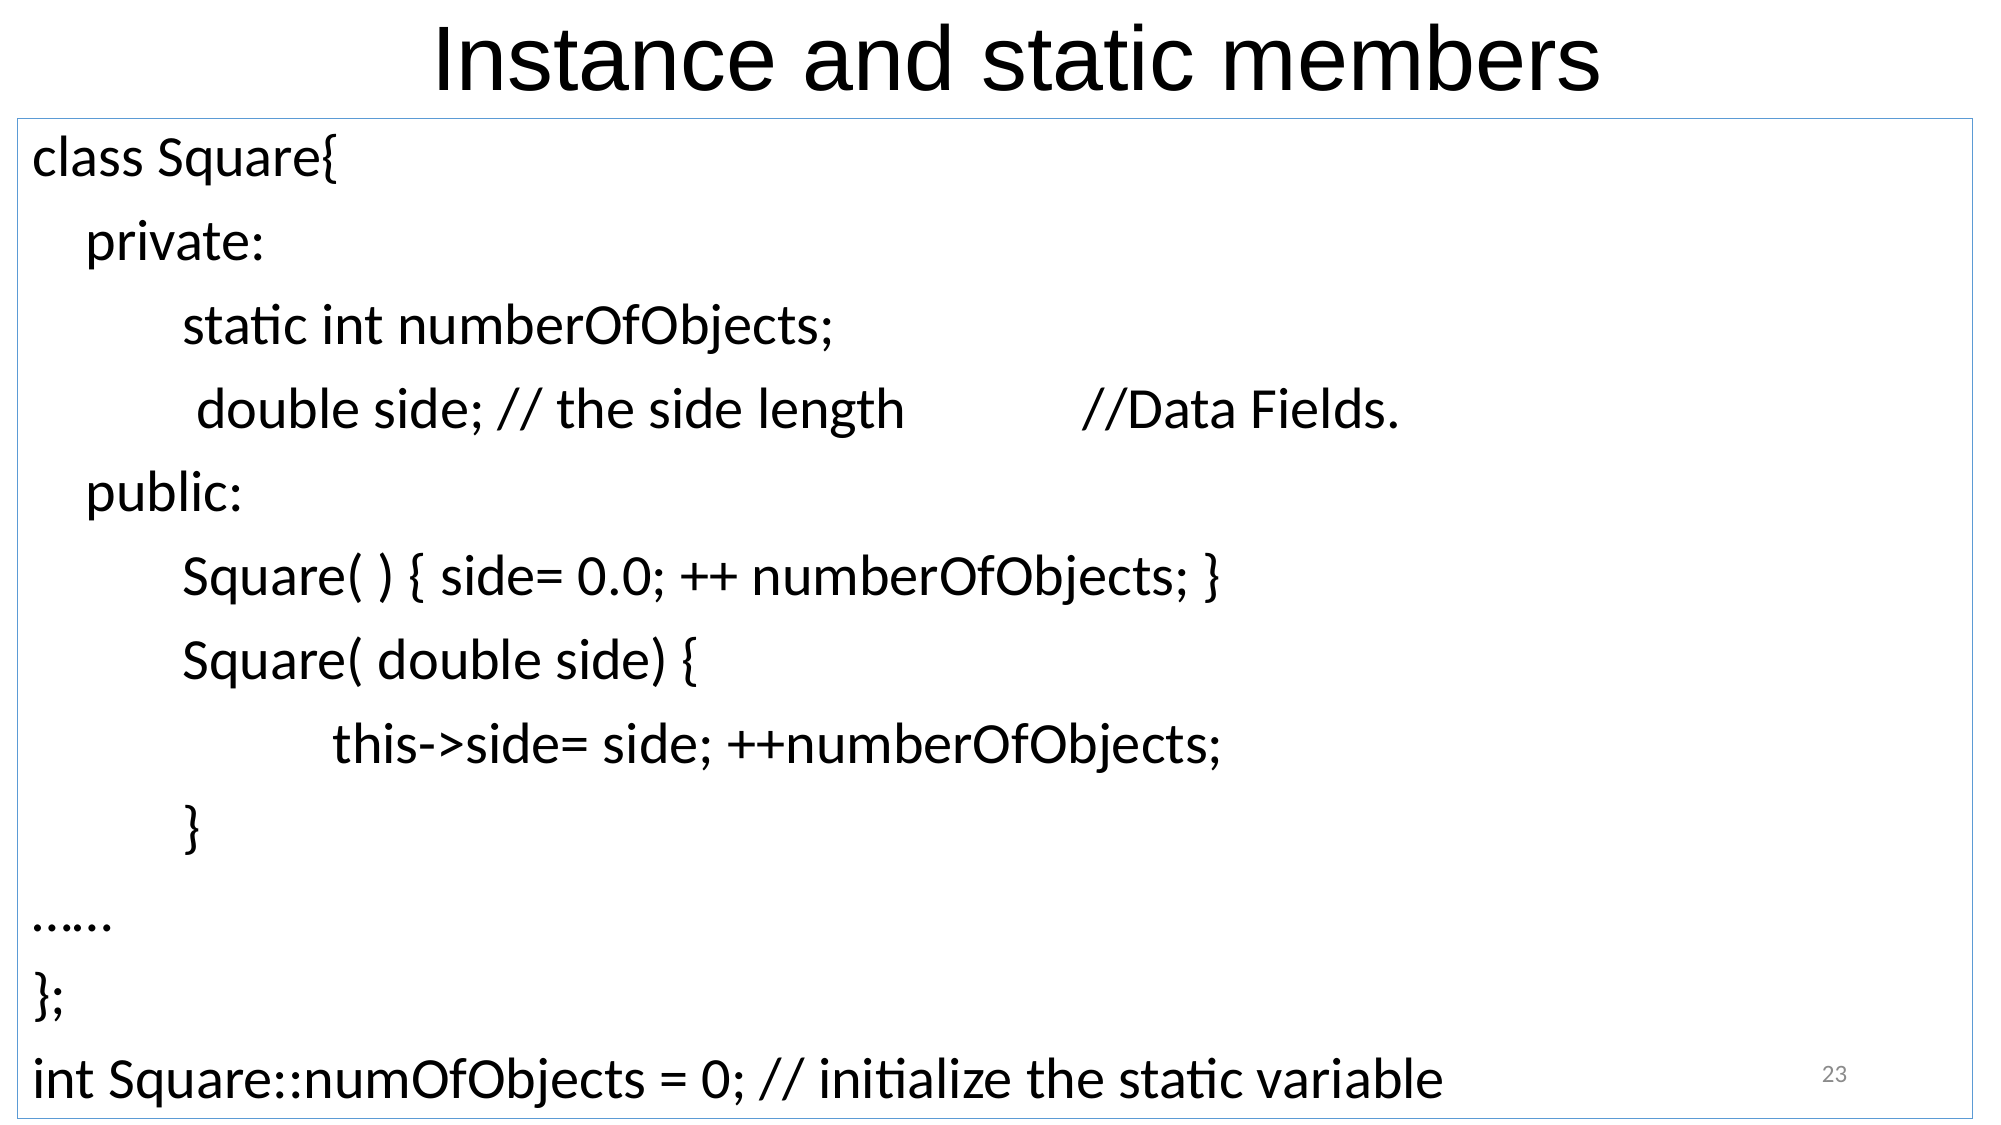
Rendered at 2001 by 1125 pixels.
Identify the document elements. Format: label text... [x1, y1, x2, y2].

title Instance and static members [155, 0, 1881, 118]
list class Square{ private: static int numberOfObjects; double side; // the side length //Data Fields. public: Square( ) { side= 0.0; ++ numberOfObjects; } Square( double side) { this->side= side; ++numberOfObjects; } …… }; int Square::numOfObjects = 0; // initialize the static variable [17, 118, 1973, 1119]
slide_number 23 [1412, 1042, 1863, 1103]
